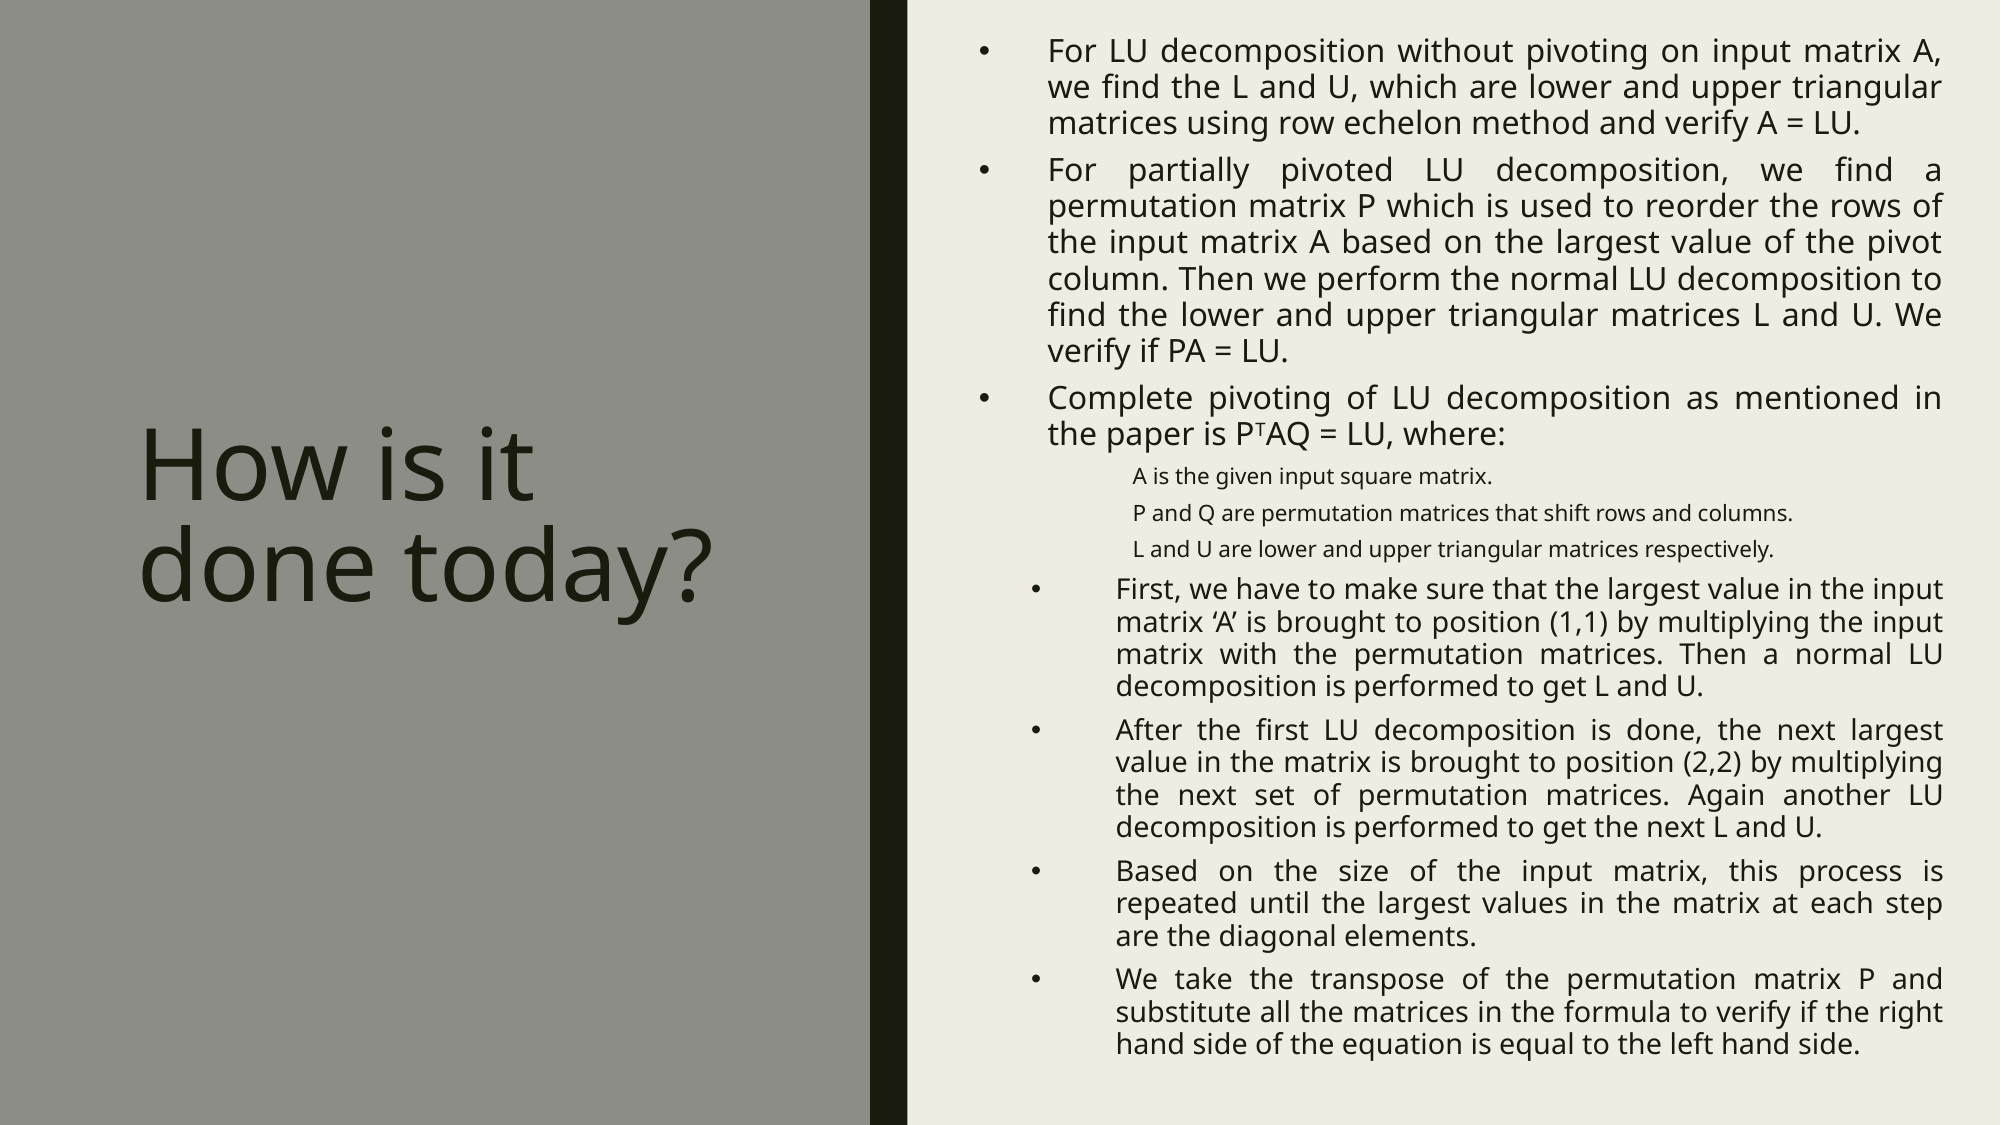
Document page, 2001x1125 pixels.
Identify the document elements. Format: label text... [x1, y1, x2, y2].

title How is it done today? [122, 412, 756, 767]
list For LU decomposition without pivoting on input matrix A, we find the L and U, which are lower and upper triangular matrices using row echelon method and verify A = LU. For partially pivoted LU decomposition, we find a permutation matrix P which is used to reorder the rows of the input matrix A based on the largest value of the pivot column. Then we perform the normal LU decomposition to find the lower and upper triangular matrices L and U. We verify if PA = LU. Complete pivoting of LU decomposition as mentioned in the paper is PTAQ = LU, where: A is the given input square matrix. P and Q are permutation matrices that shift rows and columns. L and U are lower and upper triangular matrices respectively. First, we have to make sure that the largest value in the input matrix ‘A’ is brought to position (1,1) by multiplying the input matrix with the permutation matrices. Then a normal LU decomposition is performed to get L and U. After the first LU decomposition is done, the next largest value in the matrix is brought to position (2,2) by multiplying the next set of permutation matrices. Again another LU decomposition is performed to get the next L and U. Based on the size of the input matrix, this process is repeated until the largest values in the matrix at each step are the diagonal elements. We take the transpose of the permutation matrix P and substitute all the matrices in the formula to verify if the right hand side of the equation is equal to the left hand side. [955, 25, 1960, 1086]
